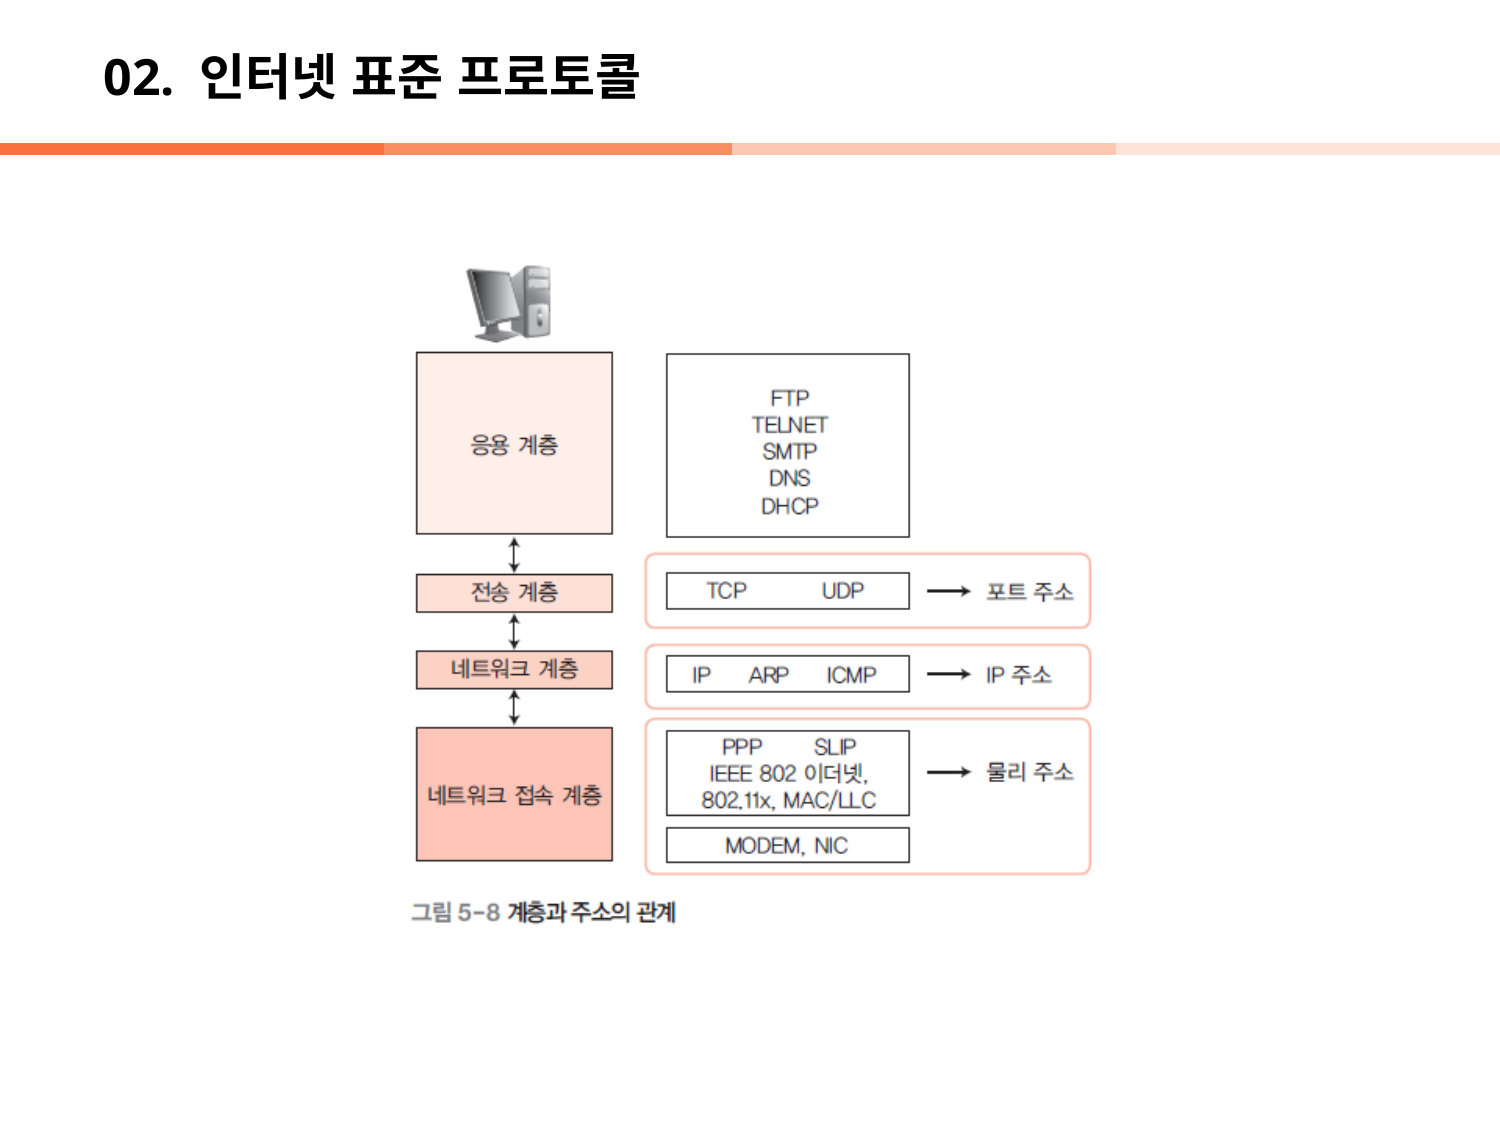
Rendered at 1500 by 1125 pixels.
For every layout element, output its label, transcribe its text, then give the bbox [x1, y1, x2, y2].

title 02. 인터넷 표준 프로토콜 [88, 30, 1330, 121]
picture [384, 255, 1115, 965]
